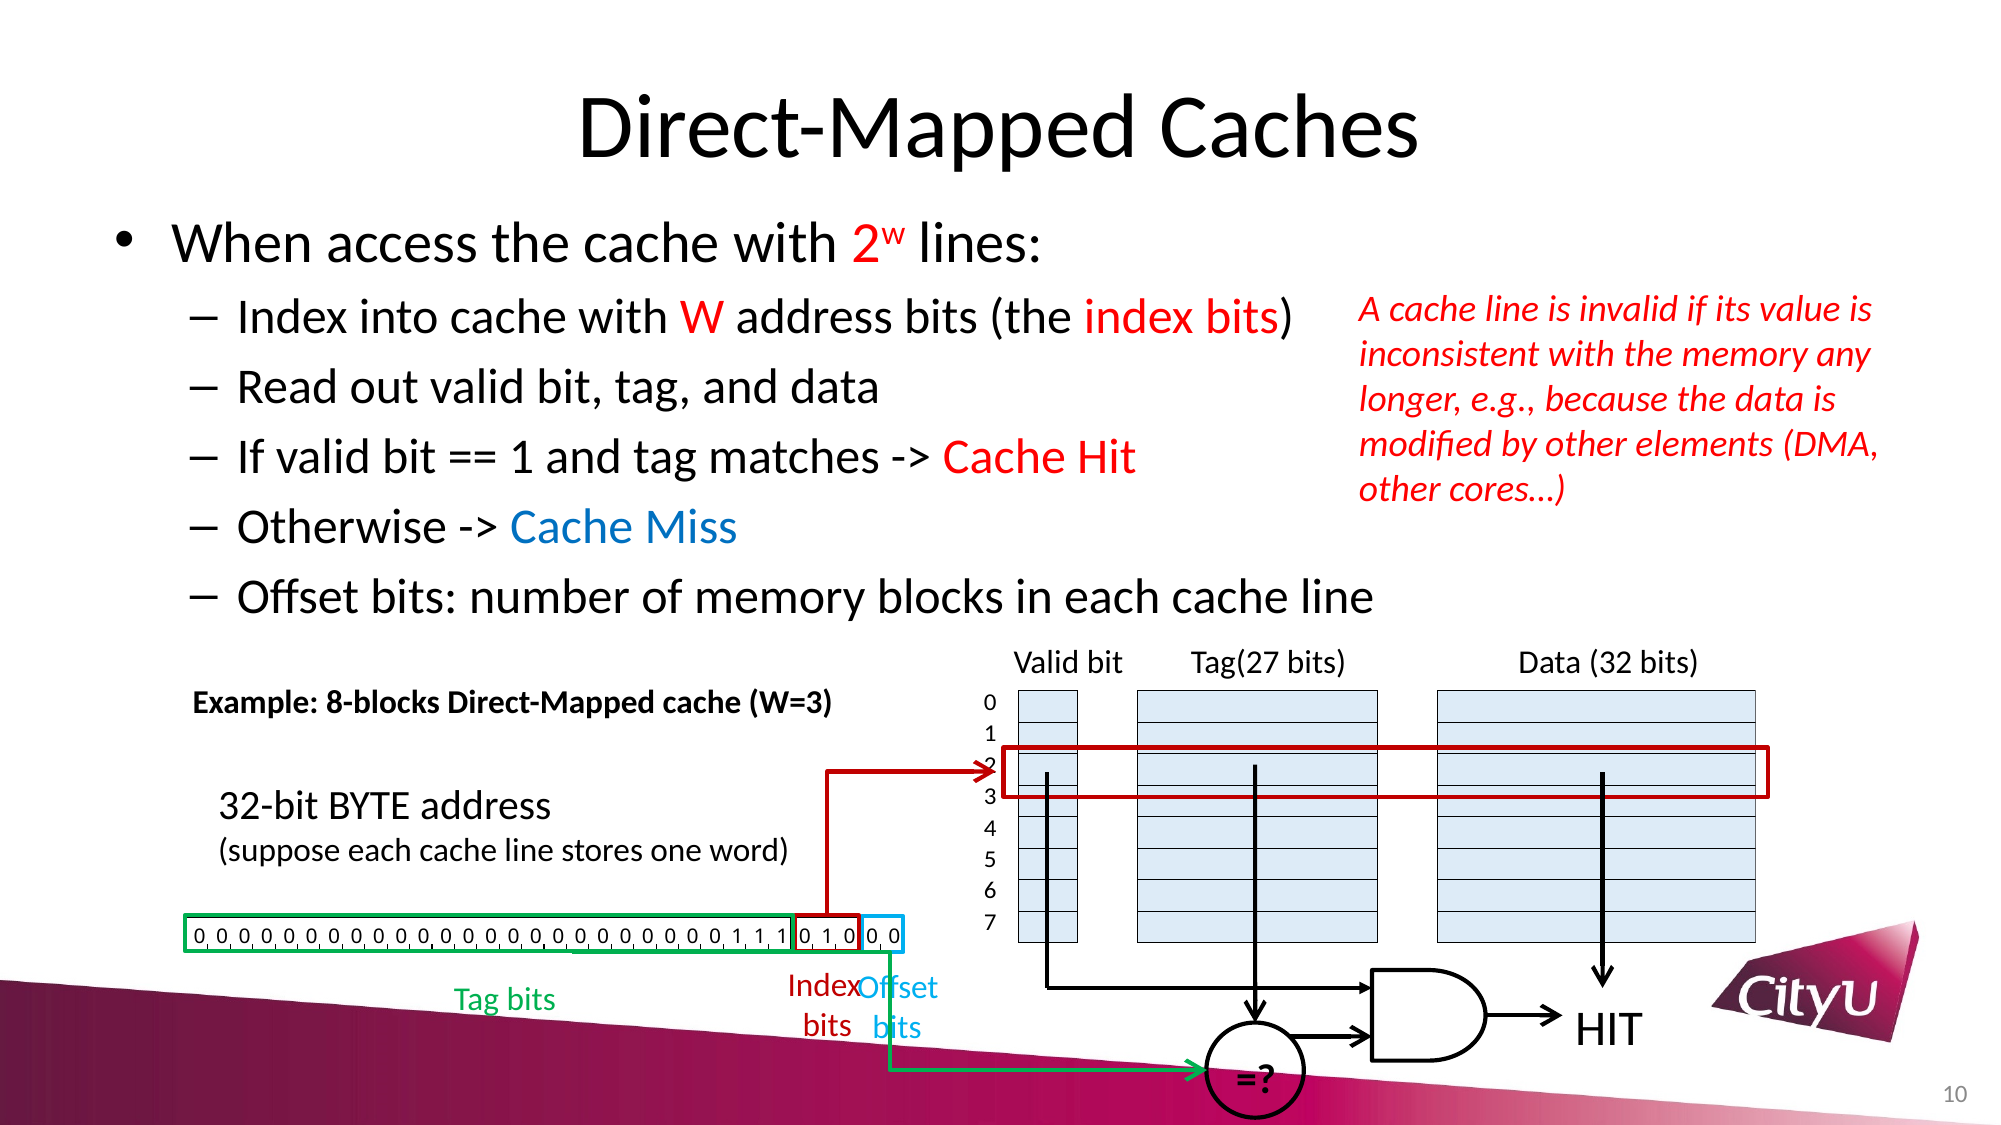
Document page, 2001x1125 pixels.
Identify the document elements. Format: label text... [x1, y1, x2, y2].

picture [0, 0, 2001, 1125]
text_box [126, 633, 1769, 1118]
slide_number 10 [1776, 1070, 1983, 1115]
list When access the cache with 2w lines: Index into cache with W address bits (the index bits) Read out valid bit, tag, and data If valid bit == 1 and tag matches -> Cache Hit Otherwise -> Cache Miss Offset bits: number of memory blocks in each cache line [99, 196, 1900, 1047]
title Direct-Mapped Caches [99, 45, 1900, 196]
text_box A cache line is invalid if its value is inconsistent with the memory any longer, e.g., because the data is modified by other elements (DMA, other cores…) [1344, 276, 1945, 562]
